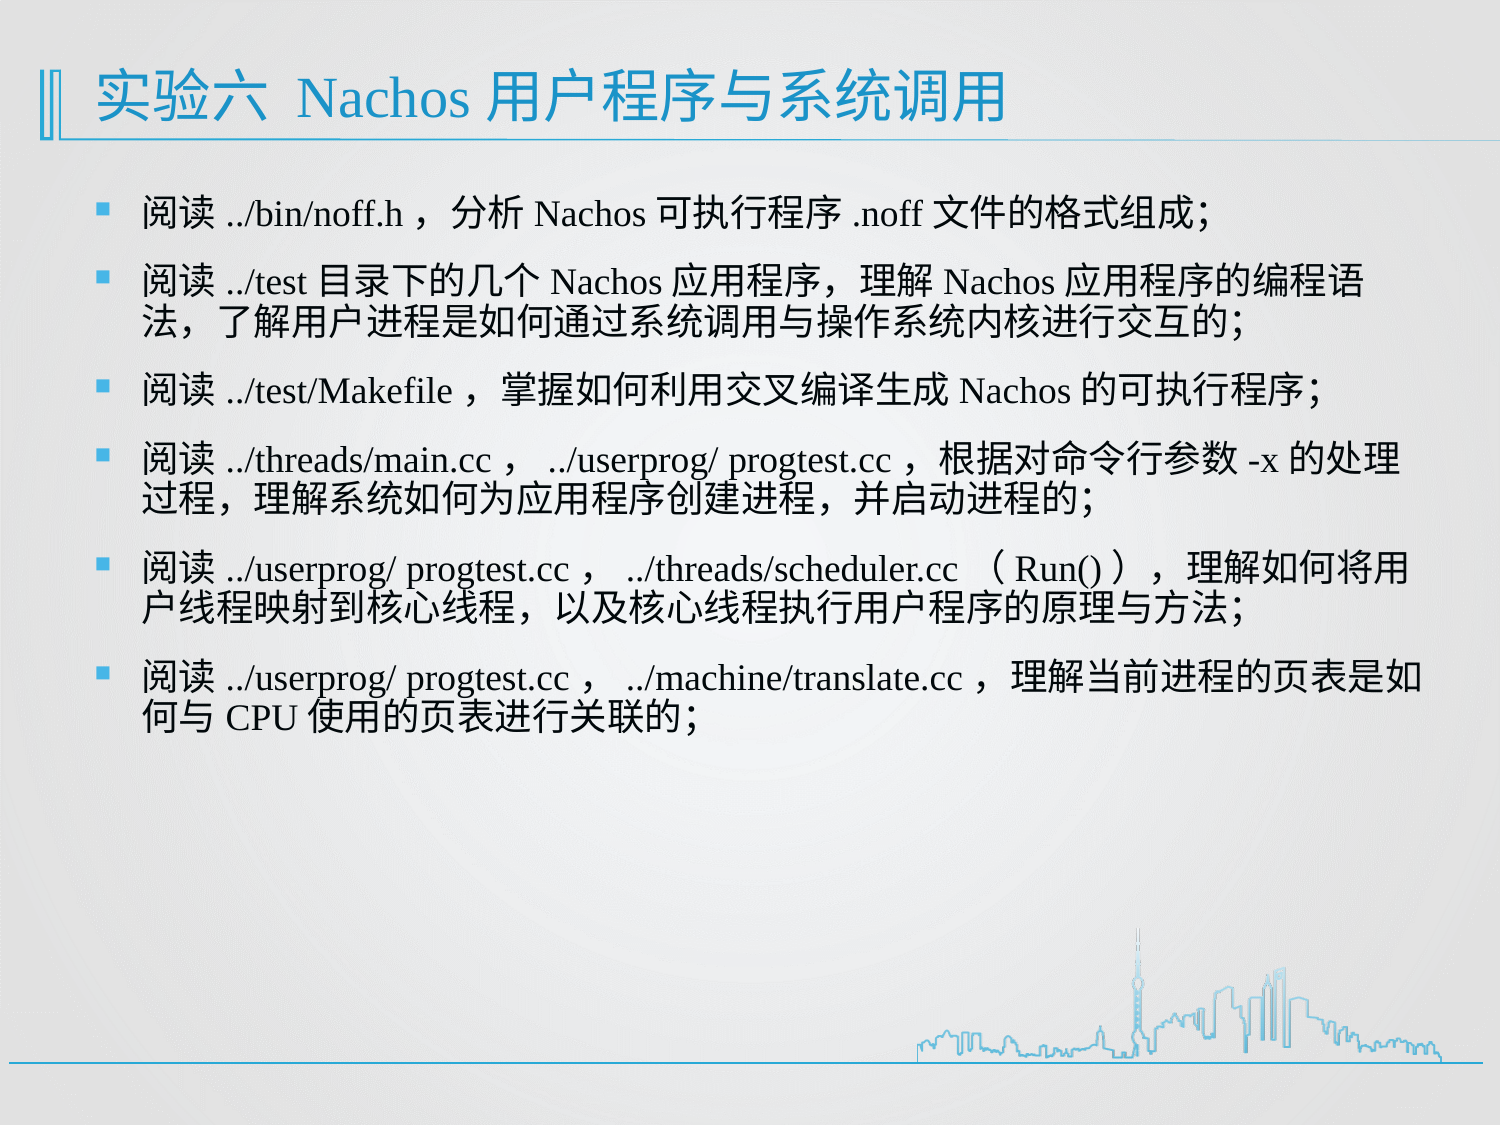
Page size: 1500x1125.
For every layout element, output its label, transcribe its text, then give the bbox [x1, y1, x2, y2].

picture [0, 0, 1500, 1125]
list 阅读../bin/noff.h，分析Nachos可执行程序.noff文件的格式组成； 阅读../test目录下的几个Nachos应用程序，理解Nachos应用程序的编程语法，了解用户进程是如何通过系统调用与操作系统内核进行交互的； 阅读../test/Makefile，掌握如何利用交叉编译生成Nachos的可执行程序； 阅读../threads/main.cc，../userprog/ progtest.cc，根据对命令行参数-x的处理过程，理解系统如何为应用程序创建进程，并启动进程的； 阅读../userprog/ progtest.cc，../threads/scheduler.cc（Run()），理解如何将用户线程映射到核心线程，以及核心线程执行用户程序的原理与方法； 阅读../userprog/ progtest.cc，../machine/translate.cc，理解当前进程的页表是如何与CPU使用的页表进行关联的； [79, 186, 1443, 1061]
title 实验六 Nachos用户程序与系统调用 [79, 41, 1405, 138]
